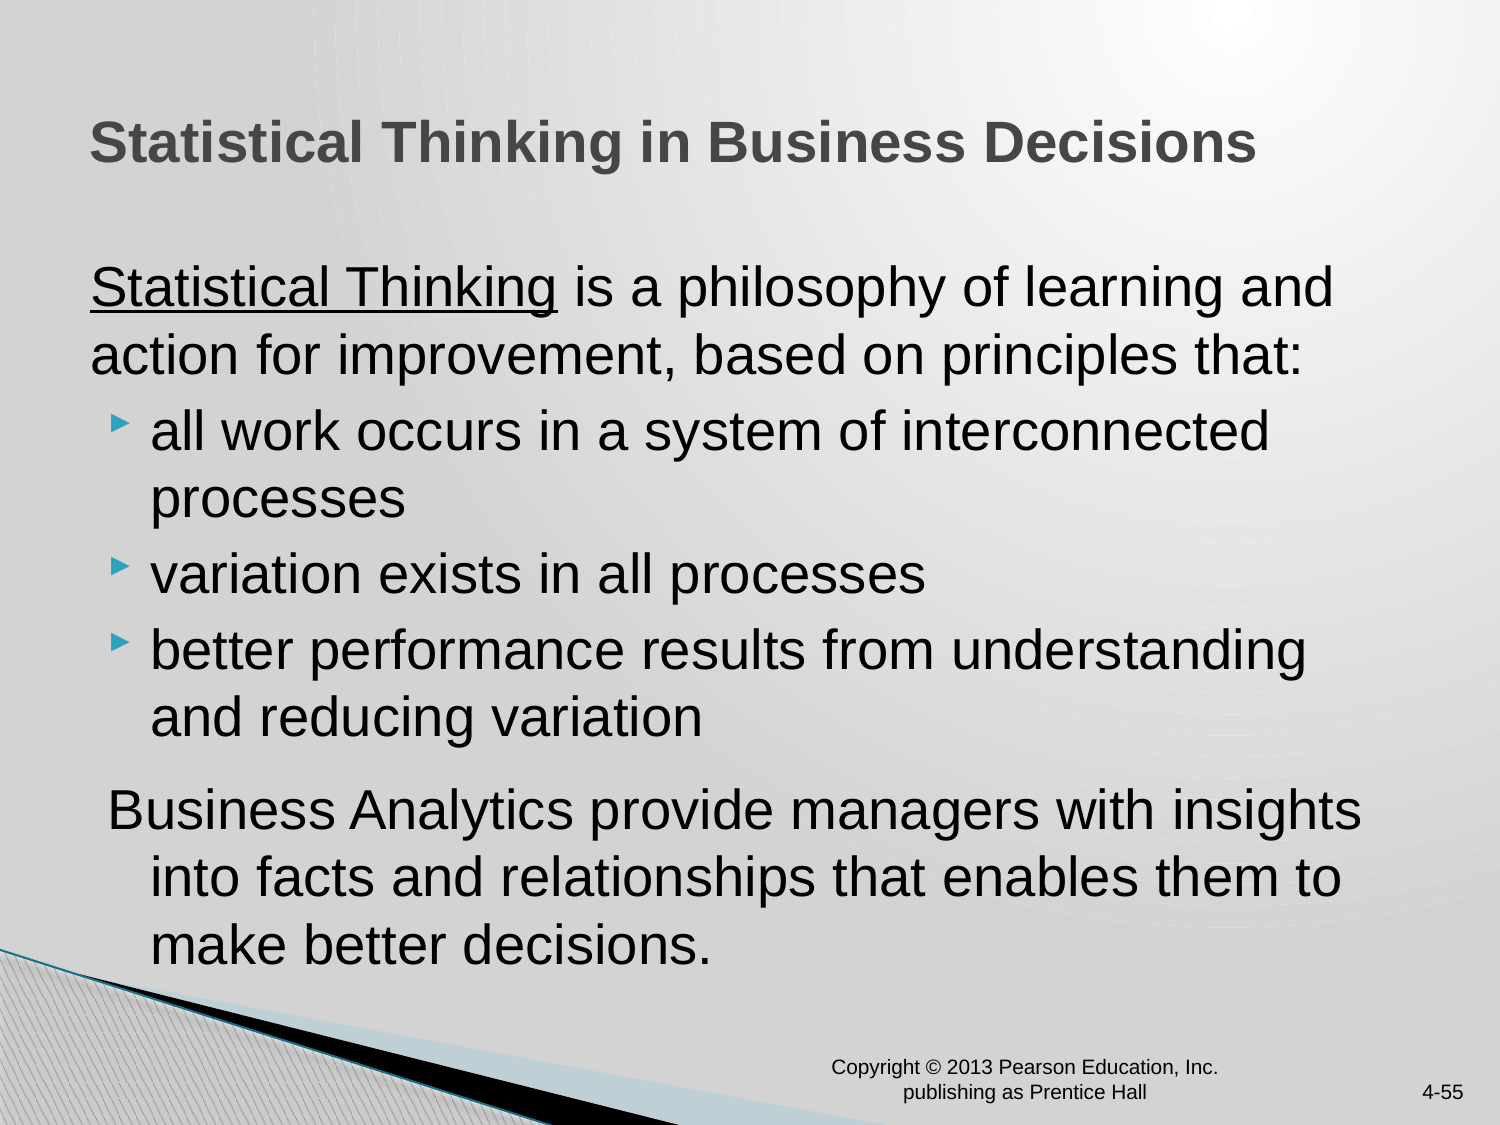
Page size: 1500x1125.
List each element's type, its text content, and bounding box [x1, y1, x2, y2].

slide_number 4-55 [1362, 1051, 1479, 1112]
list Statistical Thinking is a philosophy of learning and action for improvement, based on principles that: all work occurs in a system of interconnected processes variation exists in all processes better performance results from understanding and reducing variation Business Analytics provide managers with insights into facts and relationships that enables them to make better decisions. [74, 242, 1426, 986]
title Statistical Thinking in Business Decisions [75, 45, 1425, 233]
footer Copyright © 2013 Pearson Education, Inc. publishing as Prentice Hall [812, 1051, 1238, 1112]
